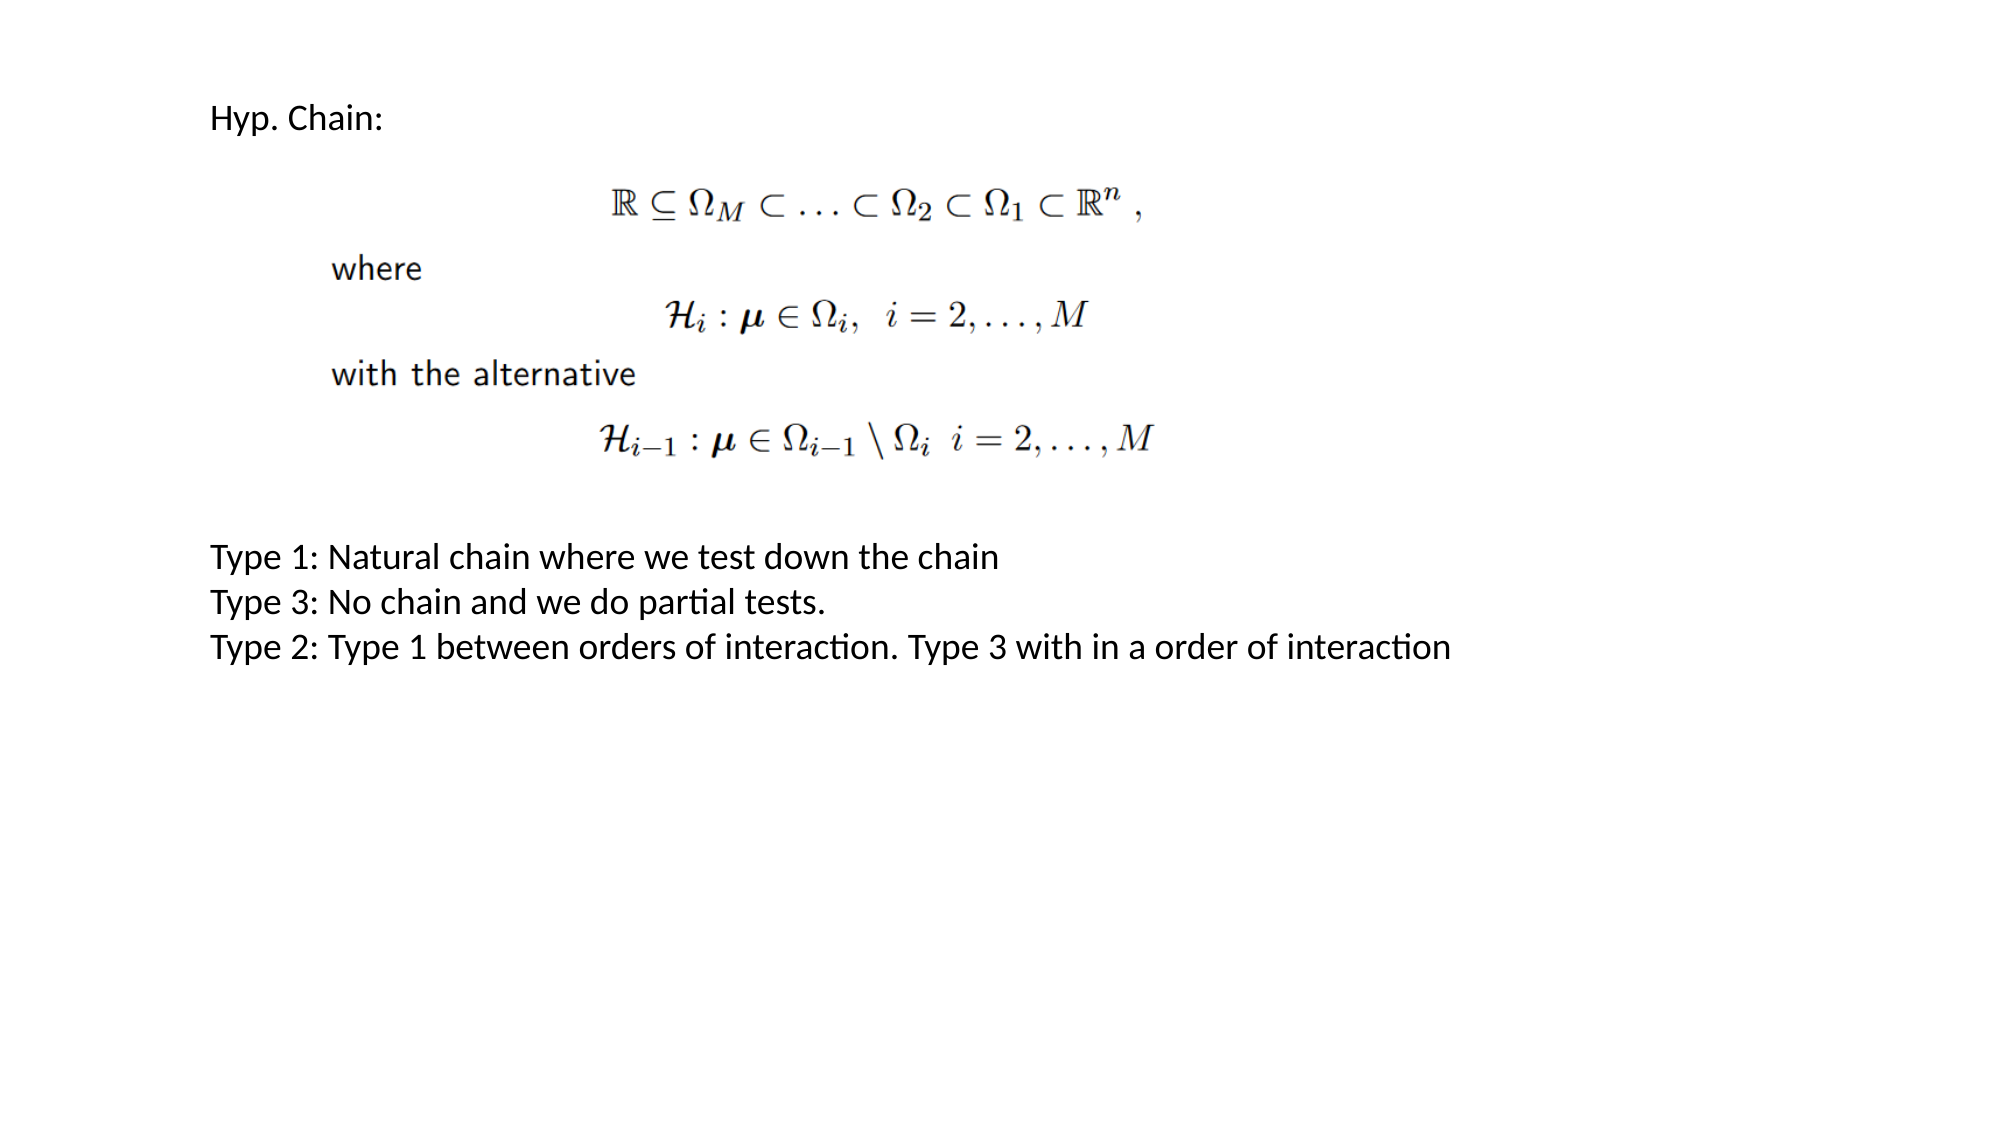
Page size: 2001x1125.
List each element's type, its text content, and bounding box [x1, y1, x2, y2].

text_box Type 1: Natural chain where we test down the chain Type 3: No chain and we do partial tests. Type 2: Type 1 between orders of interaction. Type 3 with in a order of interaction [195, 524, 1621, 675]
text_box Hyp. Chain: [195, 85, 724, 146]
picture [315, 163, 1436, 467]
